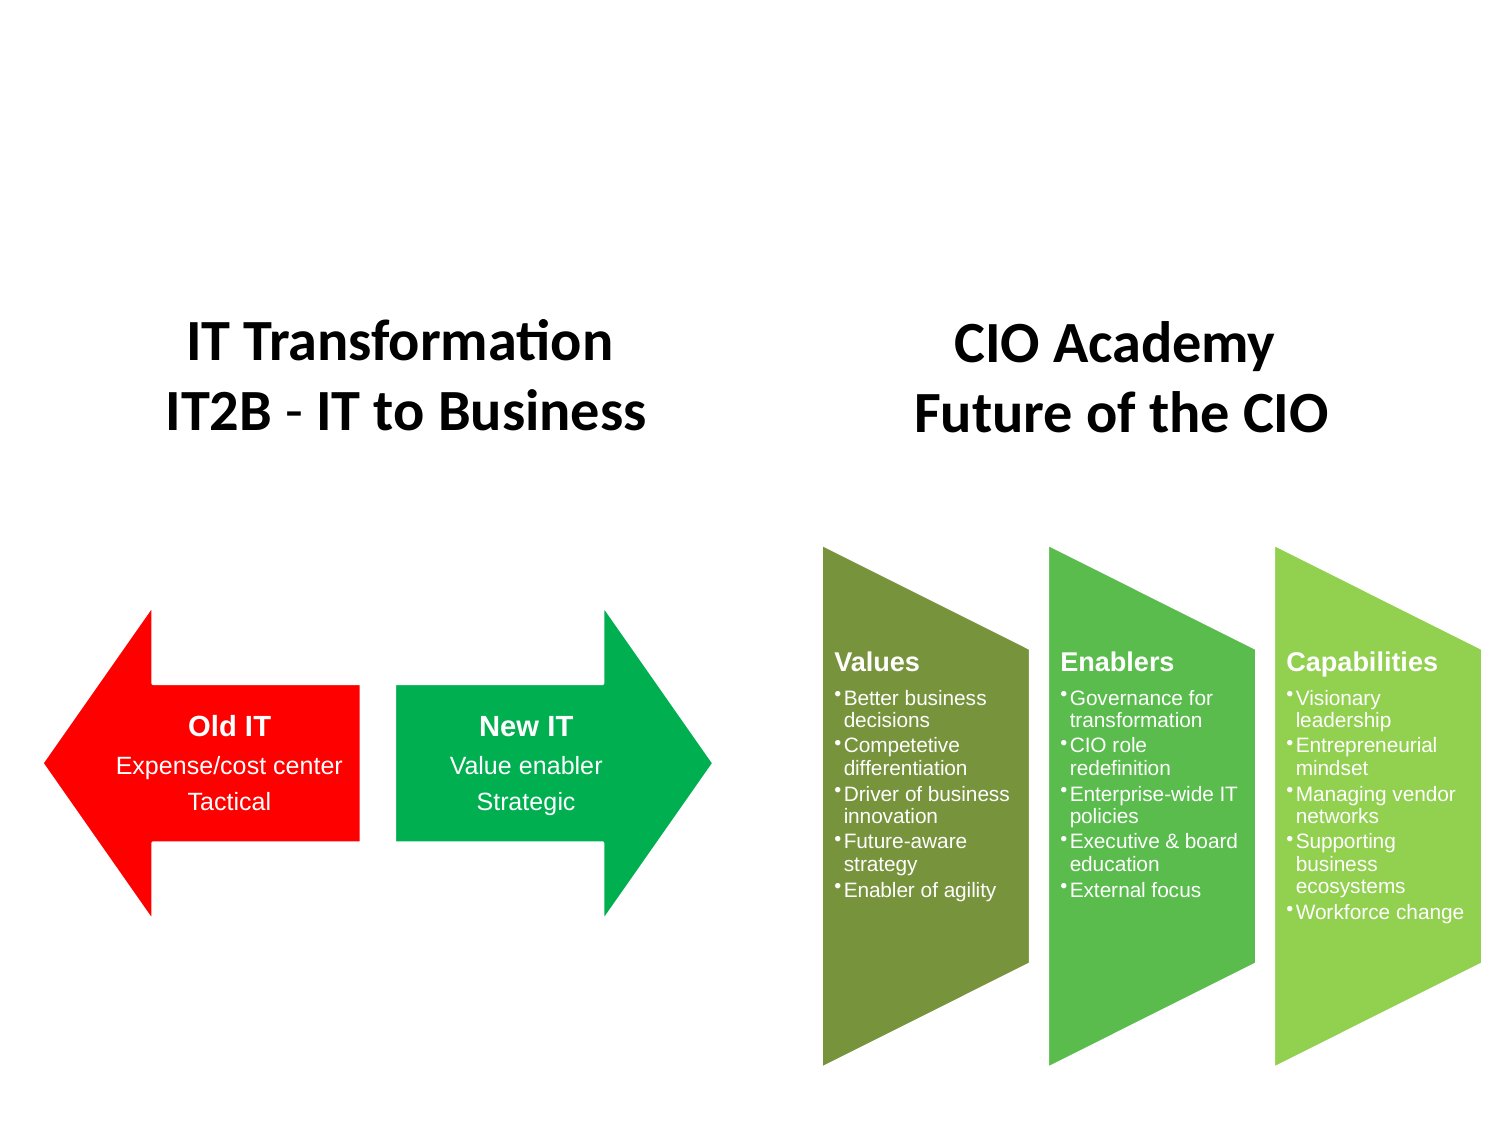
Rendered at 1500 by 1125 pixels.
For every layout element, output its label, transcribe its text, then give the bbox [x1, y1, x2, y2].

text_box [762, 295, 1425, 1038]
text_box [40, 602, 715, 924]
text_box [820, 542, 1484, 1070]
text_box IT Transformation IT2B - IT to Business [75, 295, 738, 1038]
text_box CIO Academy Future of the CIO [790, 296, 1453, 1040]
